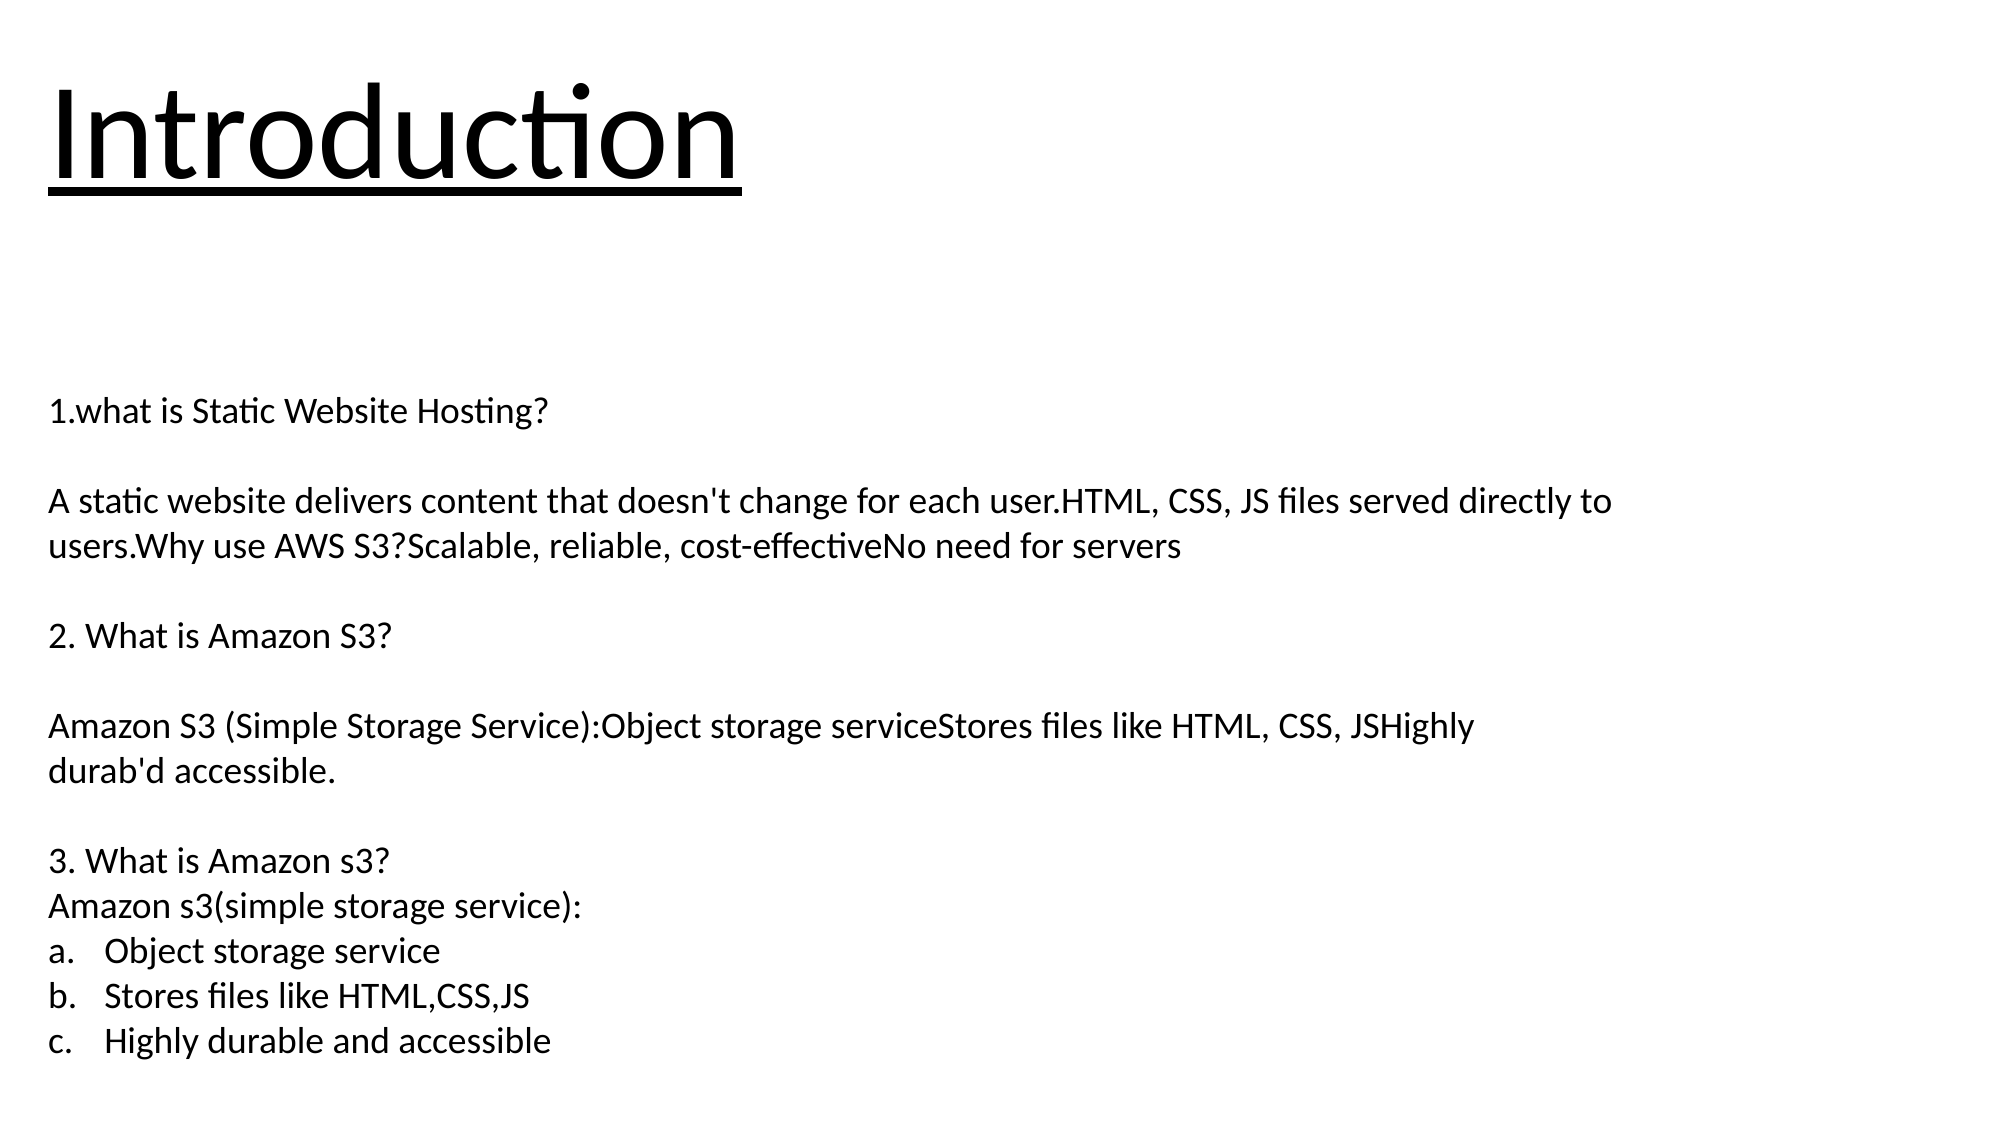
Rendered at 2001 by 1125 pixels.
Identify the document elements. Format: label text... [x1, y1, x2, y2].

text_box Introduction 1.what is Static Website Hosting? A static website delivers content that doesn't change for each user.HTML, CSS, JS files served directly to users.Why use AWS S3?Scalable, reliable, cost-effectiveNo need for servers 2. What is Amazon S3? Amazon S3 (Simple Storage Service):Object storage serviceStores files like HTML, CSS, JSHighly durab'd accessible. 3. What is Amazon s3? Amazon s3(simple storage service): Object storage service Stores files like HTML,CSS,JS Highly durable and accessible [33, 33, 1735, 1125]
